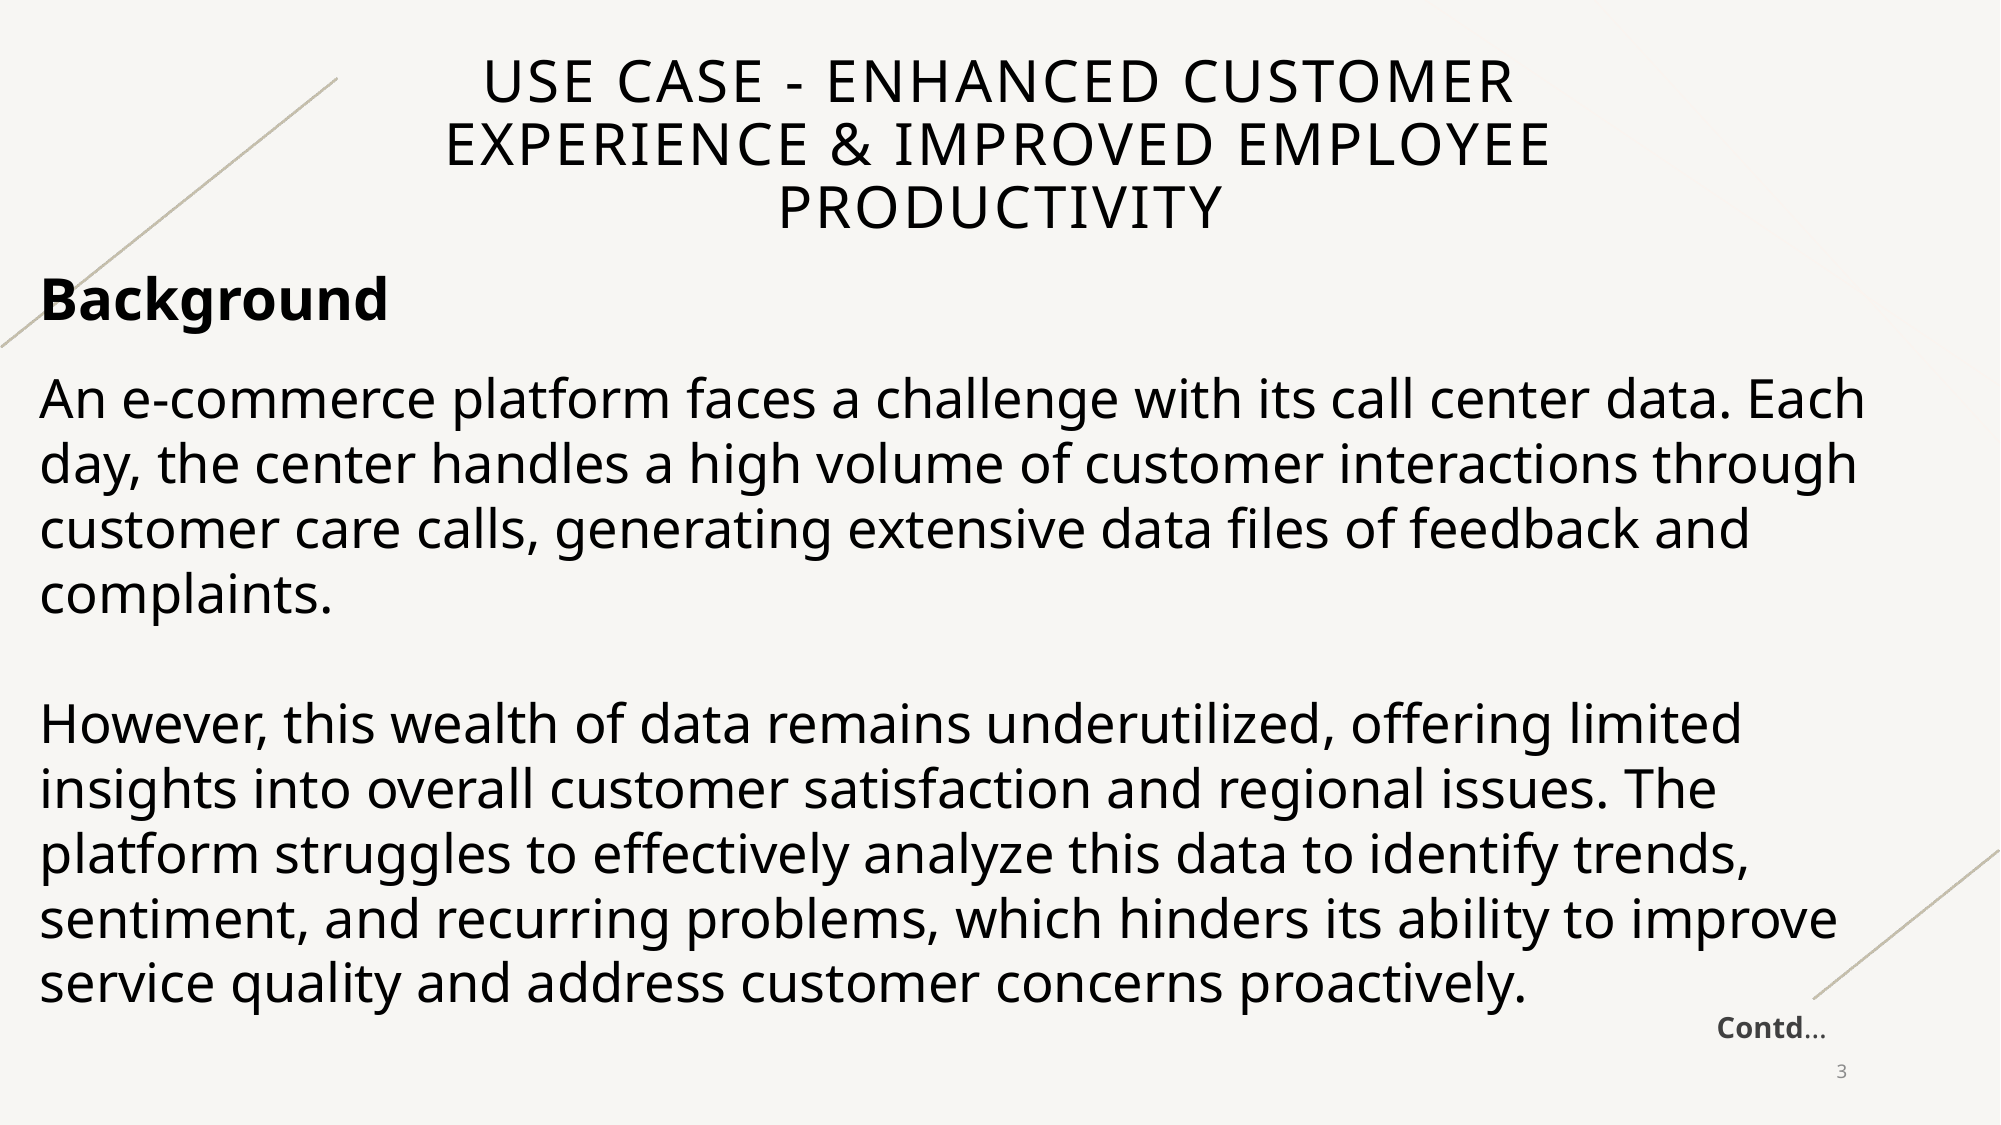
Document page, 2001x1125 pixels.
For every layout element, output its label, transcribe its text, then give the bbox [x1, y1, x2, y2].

picture [1938, 849, 2000, 1000]
text_box Contd… [1681, 1001, 1863, 1056]
title Use case - Enhanced Customer Experience & Improved Employee Productivity [309, 37, 1691, 255]
slide_number 3 [1412, 1042, 1863, 1103]
list Background An e-commerce platform faces a challenge with its call center data. Each day, the center handles a high volume of customer interactions through customer care calls, generating extensive data files of feedback and complaints. However, this wealth of data remains underutilized, offering limited insights into overall customer satisfaction and regional issues. The platform struggles to effectively analyze this data to identify trends, sentiment, and recurring problems, which hinders its ability to improve service quality and address customer concerns proactively. [24, 255, 1938, 1029]
picture [0, 77, 309, 348]
